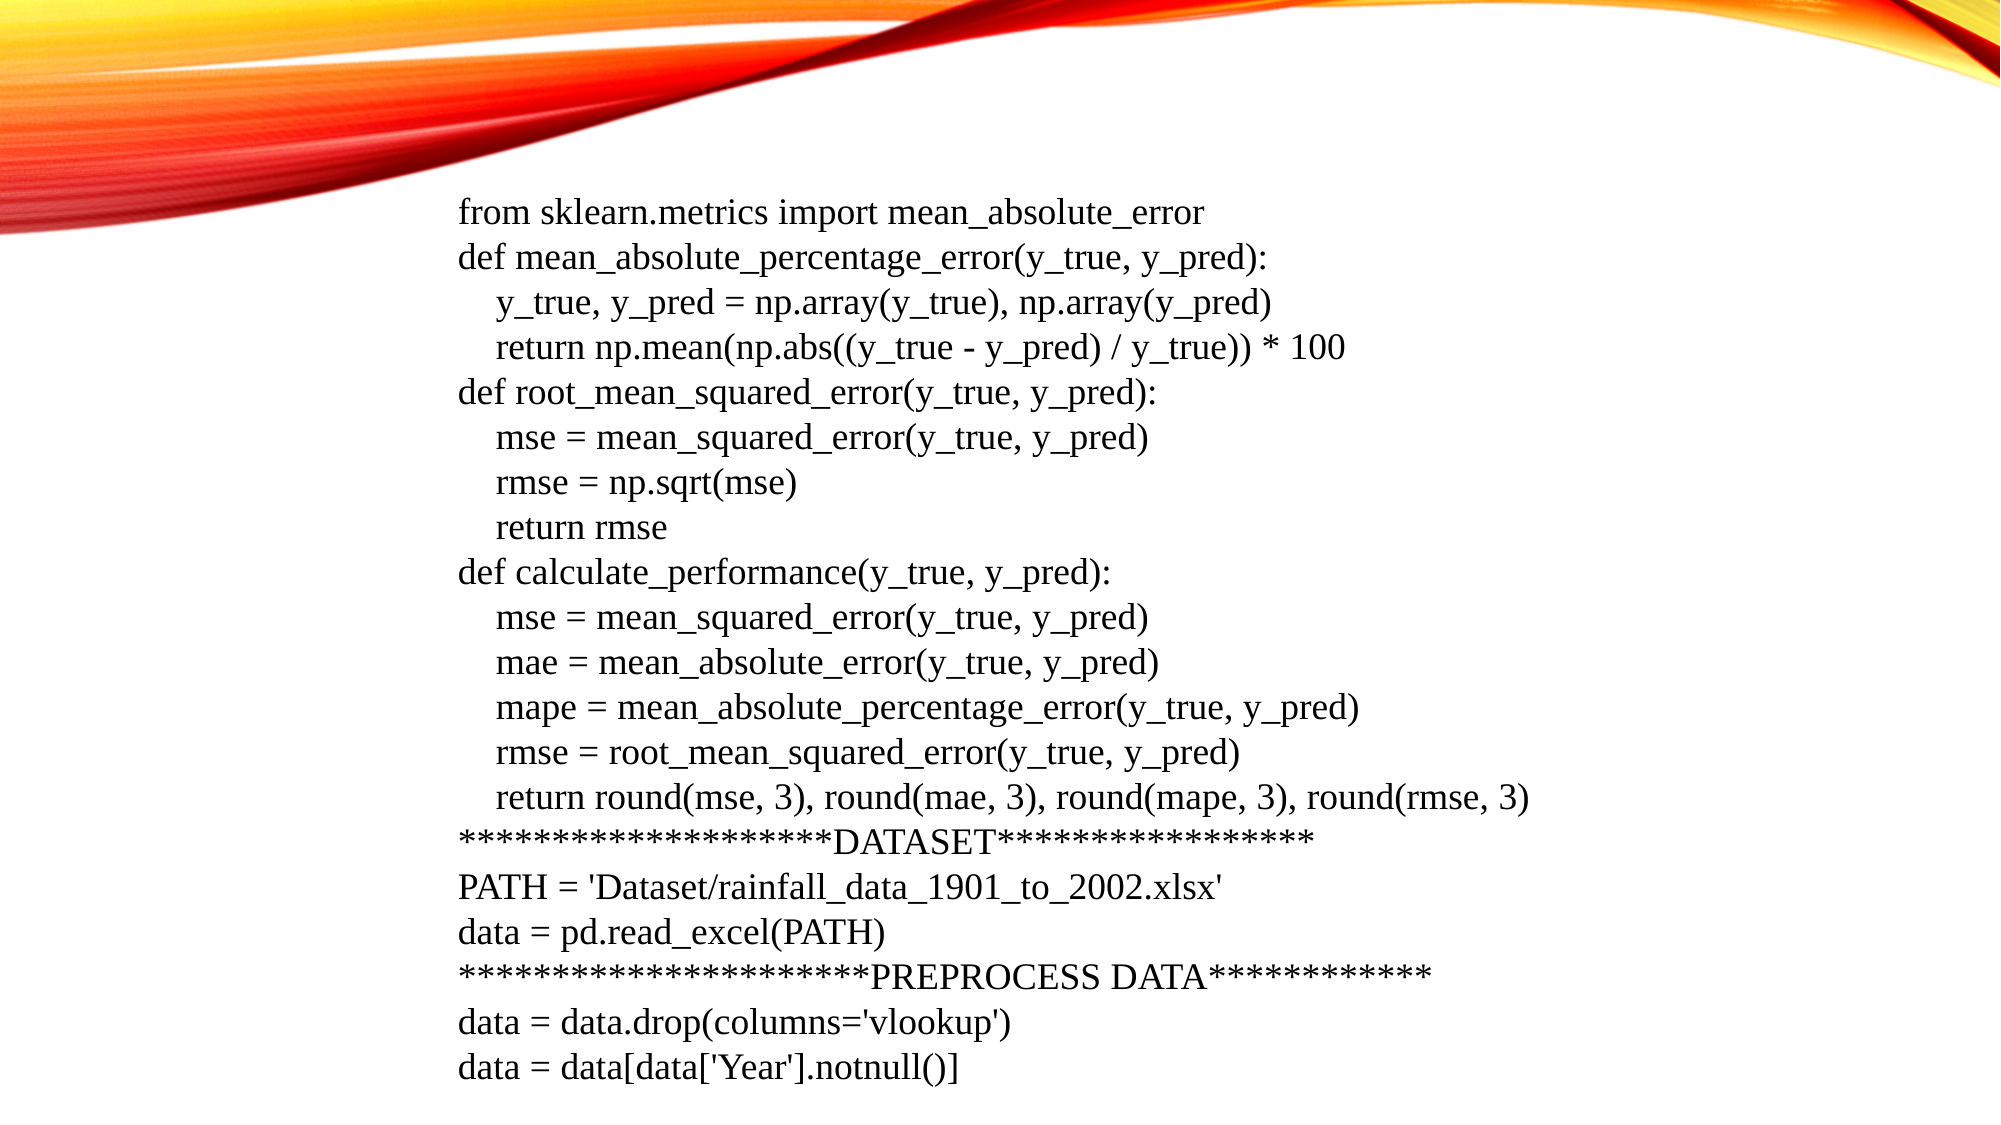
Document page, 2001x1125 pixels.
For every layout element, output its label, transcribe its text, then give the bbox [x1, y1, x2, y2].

picture [0, 0, 2000, 237]
text_box from sklearn.metrics import mean_absolute_error def mean_absolute_percentage_error(y_true, y_pred): y_true, y_pred = np.array(y_true), np.array(y_pred) return np.mean(np.abs((y_true - y_pred) / y_true)) * 100 def root_mean_squared_error(y_true, y_pred): mse = mean_squared_error(y_true, y_pred) rmse = np.sqrt(mse) return rmse def calculate_performance(y_true, y_pred): mse = mean_squared_error(y_true, y_pred) mae = mean_absolute_error(y_true, y_pred) mape = mean_absolute_percentage_error(y_true, y_pred) rmse = root_mean_squared_error(y_true, y_pred) return round(mse, 3), round(mae, 3), round(mape, 3), round(rmse, 3) ********************DATASET***************** PATH = 'Dataset/rainfall_data_1901_to_2002.xlsx' data = pd.read_excel(PATH) **********************PREPROCESS DATA************ data = data.drop(columns='vlookup') data = data[data['Year'].notnull()] [443, 179, 1889, 1125]
